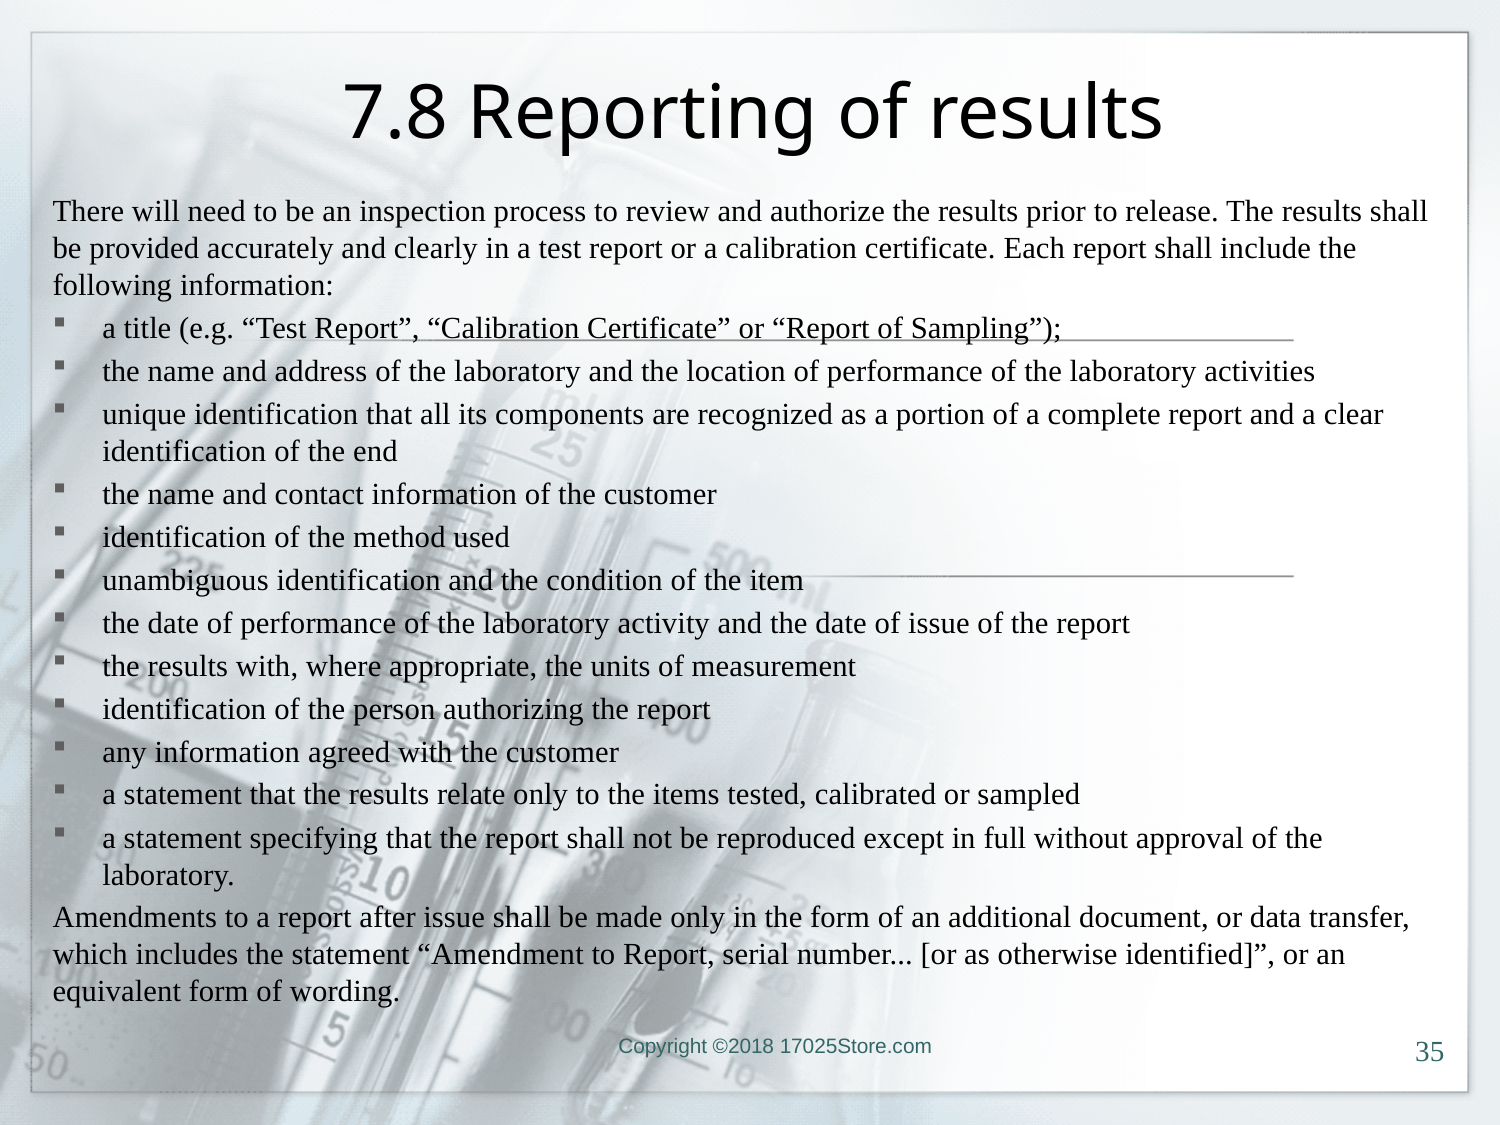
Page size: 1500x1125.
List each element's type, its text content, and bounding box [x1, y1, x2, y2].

title 7.8 Reporting of results [3, 33, 1500, 184]
slide_number 35 [1400, 1025, 1463, 1100]
footer Copyright ©2018 17025Store.com [537, 1025, 1013, 1100]
list There will need to be an inspection process to review and authorize the results prior to release. The results shall be provided accurately and clearly in a test report or a calibration certificate. Each report shall include the following information: a title (e.g. “Test Report”, “Calibration Certificate” or “Report of Sampling”); the name and address of the laboratory and the location of performance of the laboratory activities unique identification that all its components are recognized as a portion of a complete report and a clear identification of the end the name and contact information of the customer identification of the method used unambiguous identification and the condition of the item the date of performance of the laboratory activity and the date of issue of the report the results with, where appropriate, the units of measurement identification of the person authorizing the report any information agreed with the customer a statement that the results relate only to the items tested, calibrated or sampled a statement specifying that the report shall not be reproduced except in full without approval of the laboratory. Amendments to a report after issue shall be made only in the form of an additional document, or data transfer, which includes the statement “Amendment to Report, serial number... [or as otherwise identified]”, or an equivalent form of wording. [37, 183, 1463, 1025]
